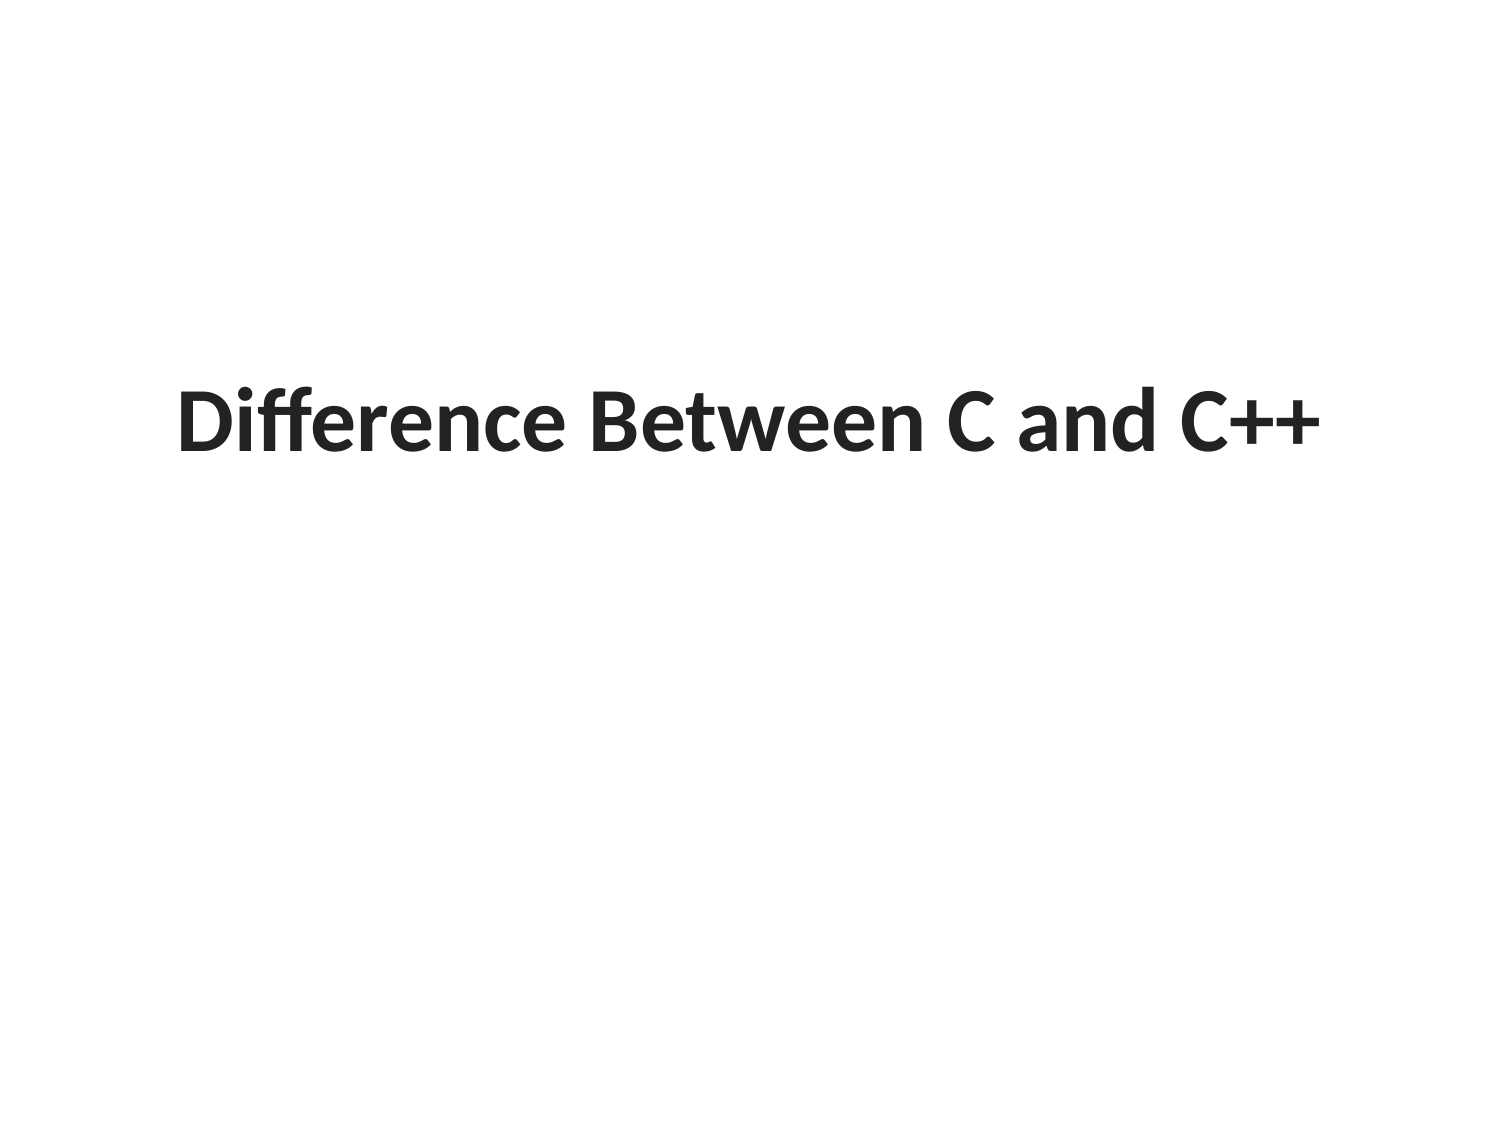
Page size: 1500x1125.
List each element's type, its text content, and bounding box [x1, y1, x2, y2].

title Difference Between C and C++ [112, 349, 1388, 591]
